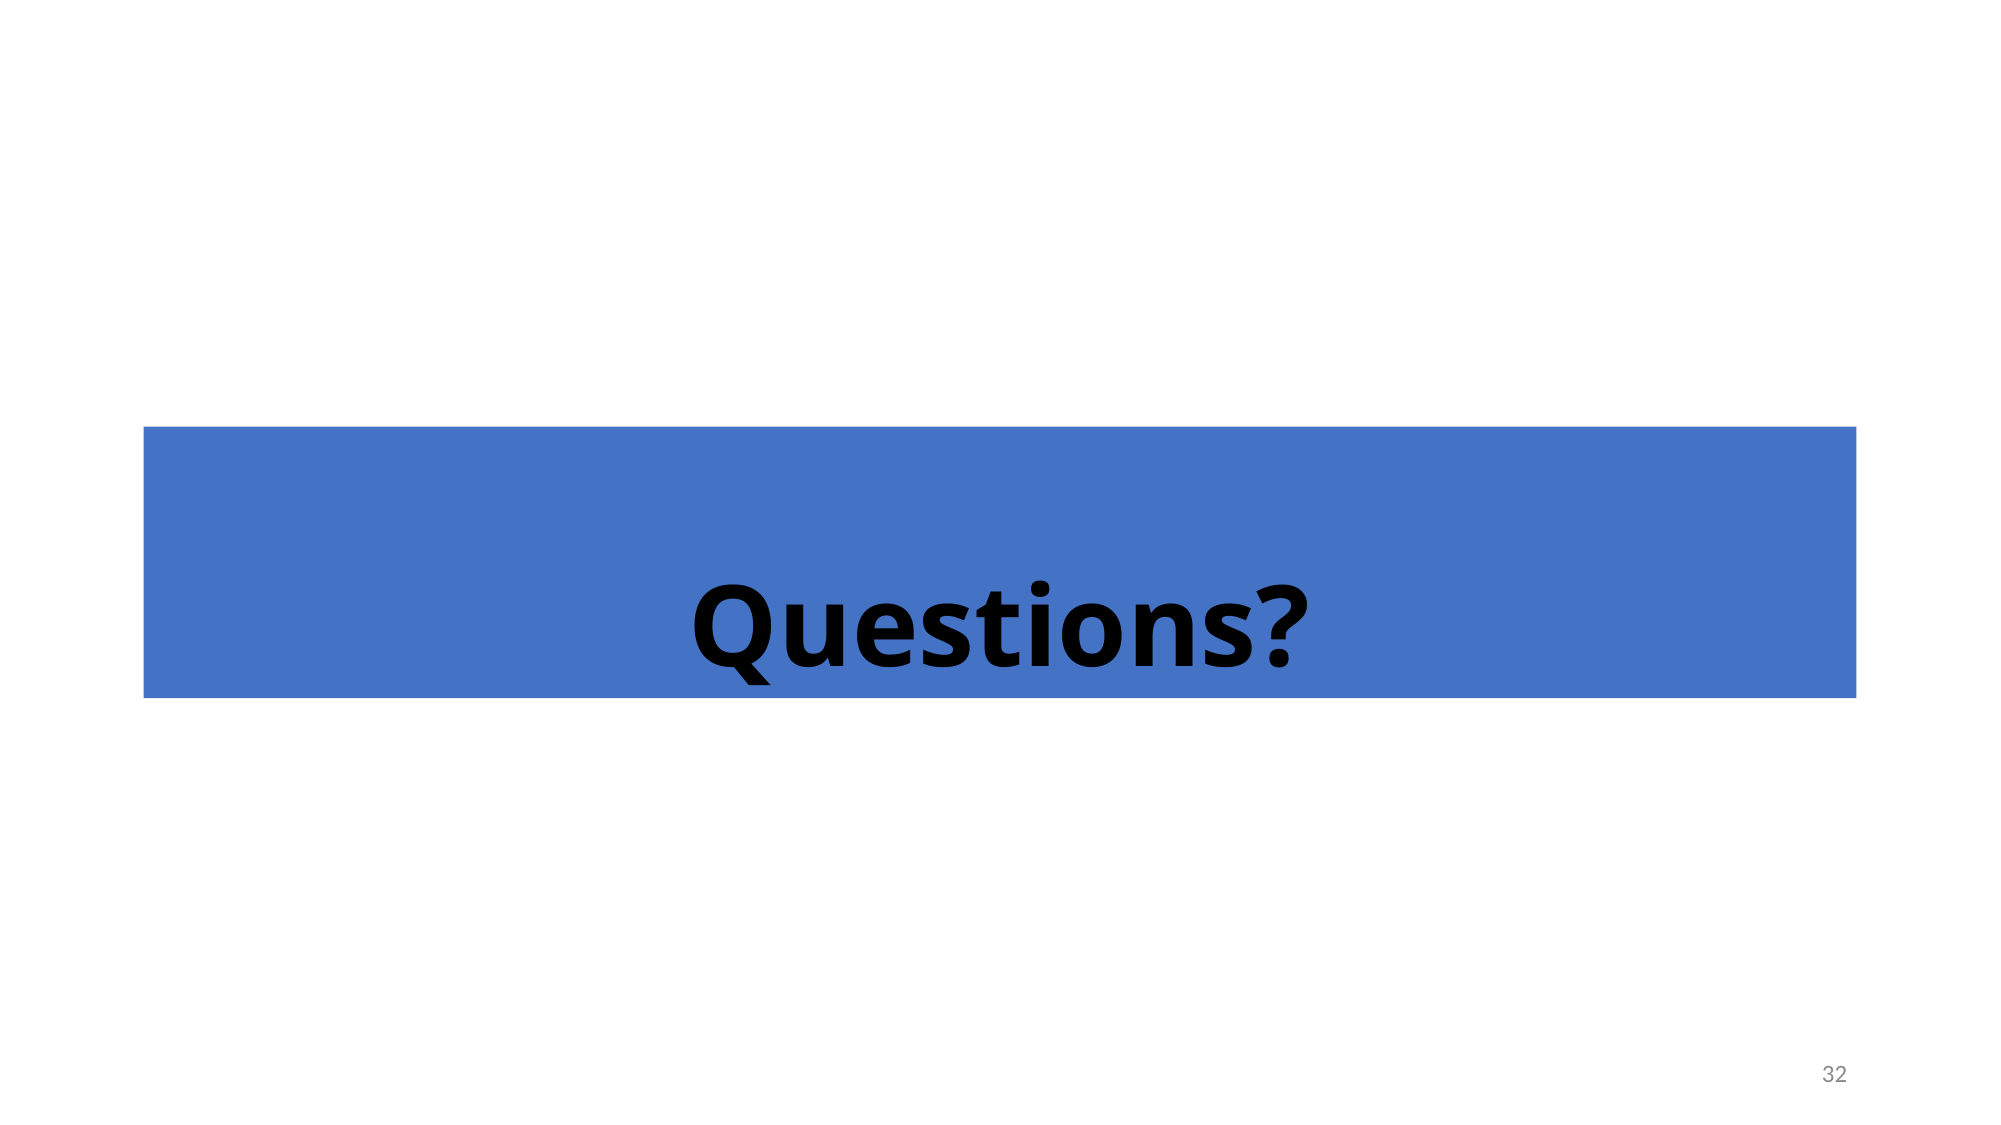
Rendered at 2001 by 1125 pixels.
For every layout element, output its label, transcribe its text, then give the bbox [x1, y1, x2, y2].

slide_number 32 [1412, 1042, 1863, 1103]
title Questions? [143, 426, 1857, 699]
